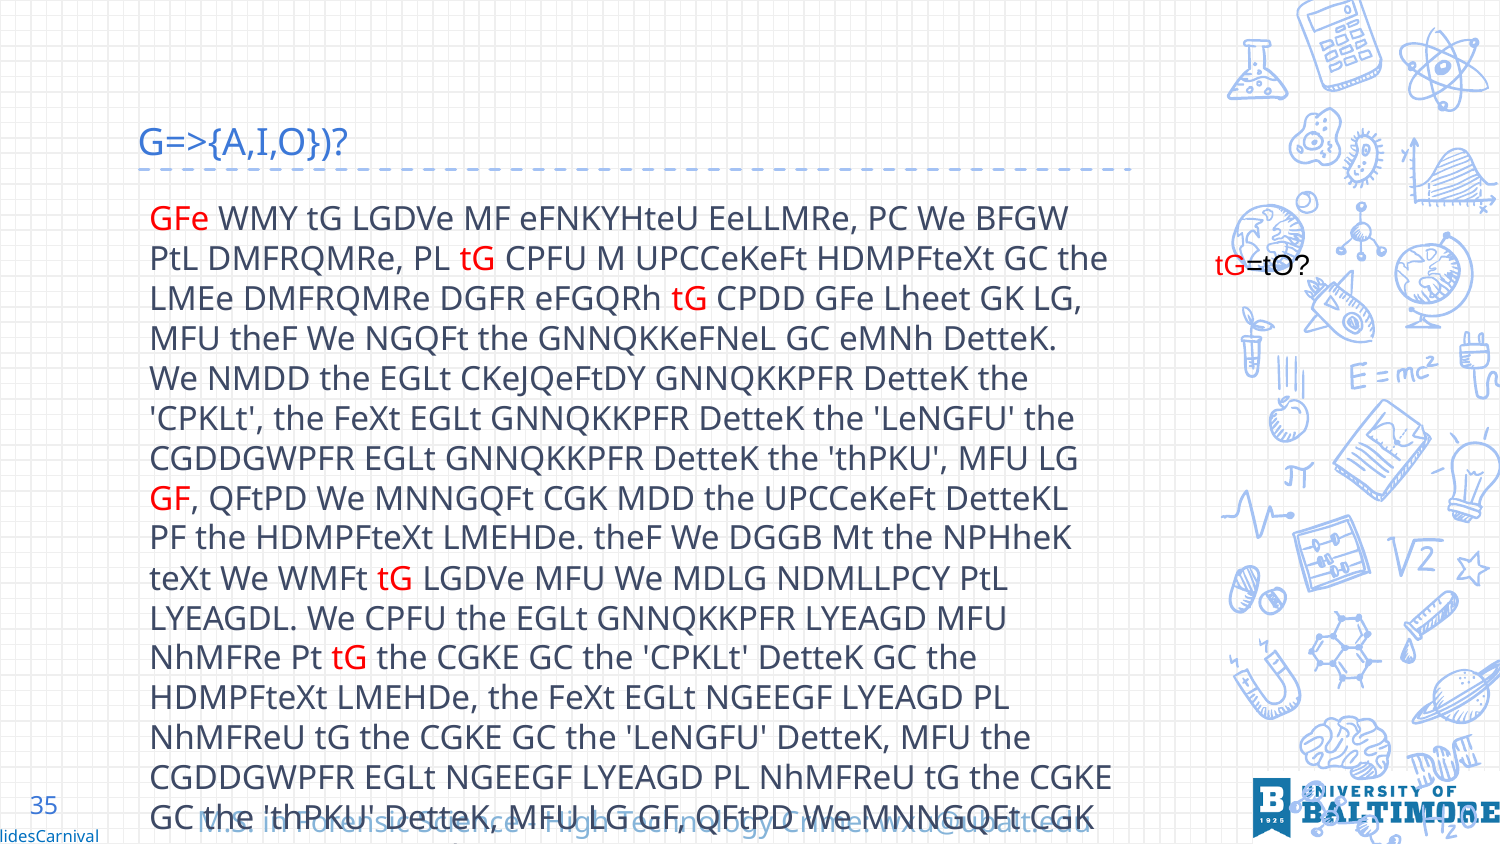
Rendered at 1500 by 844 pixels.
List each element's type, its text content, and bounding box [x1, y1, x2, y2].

picture [1253, 771, 1500, 844]
list GFe WMY tG LGDVe MF eFNKYHteU EeLLMRe, PC We BFGW PtL DMFRQMRe, PL tG CPFU M UPCCeKeFt HDMPFteXt GC the LMEe DMFRQMRe DGFR eFGQRh tG CPDD GFe Lheet GK LG, MFU theF We NGQFt the GNNQKKeFNeL GC eMNh DetteK. We NMDD the EGLt CKeJQeFtDY GNNQKKPFR DetteK the 'CPKLt', the FeXt EGLt GNNQKKPFR DetteK the 'LeNGFU' the CGDDGWPFR EGLt GNNQKKPFR DetteK the 'thPKU', MFU LG GF, QFtPD We MNNGQFt CGK MDD the UPCCeKeFt DetteKL PF the HDMPFteXt LMEHDe. theF We DGGB Mt the NPHheK teXt We WMFt tG LGDVe MFU We MDLG NDMLLPCY PtL LYEAGDL. We CPFU the EGLt GNNQKKPFR LYEAGD MFU NhMFRe Pt tG the CGKE GC the 'CPKLt' DetteK GC the HDMPFteXt LMEHDe, the FeXt EGLt NGEEGF LYEAGD PL NhMFReU tG the CGKE GC the 'LeNGFU' DetteK, MFU the CGDDGWPFR EGLt NGEEGF LYEAGD PL NhMFReU tG the CGKE GC the 'thPKU' DetteK, MFU LG GF, QFtPD We MNNGQFt CGK MDD LYEAGDL GC the NKYHtGRKME We WMFt tG LGDVe [122, 182, 1130, 775]
picture [1316, 786, 1321, 797]
slide_number 35 [14, 774, 105, 840]
text_box tG=tO? [1200, 239, 1326, 289]
picture [1327, 813, 1336, 822]
picture [1365, 817, 1376, 833]
title G=>{A,I,O})? [122, 36, 1130, 178]
